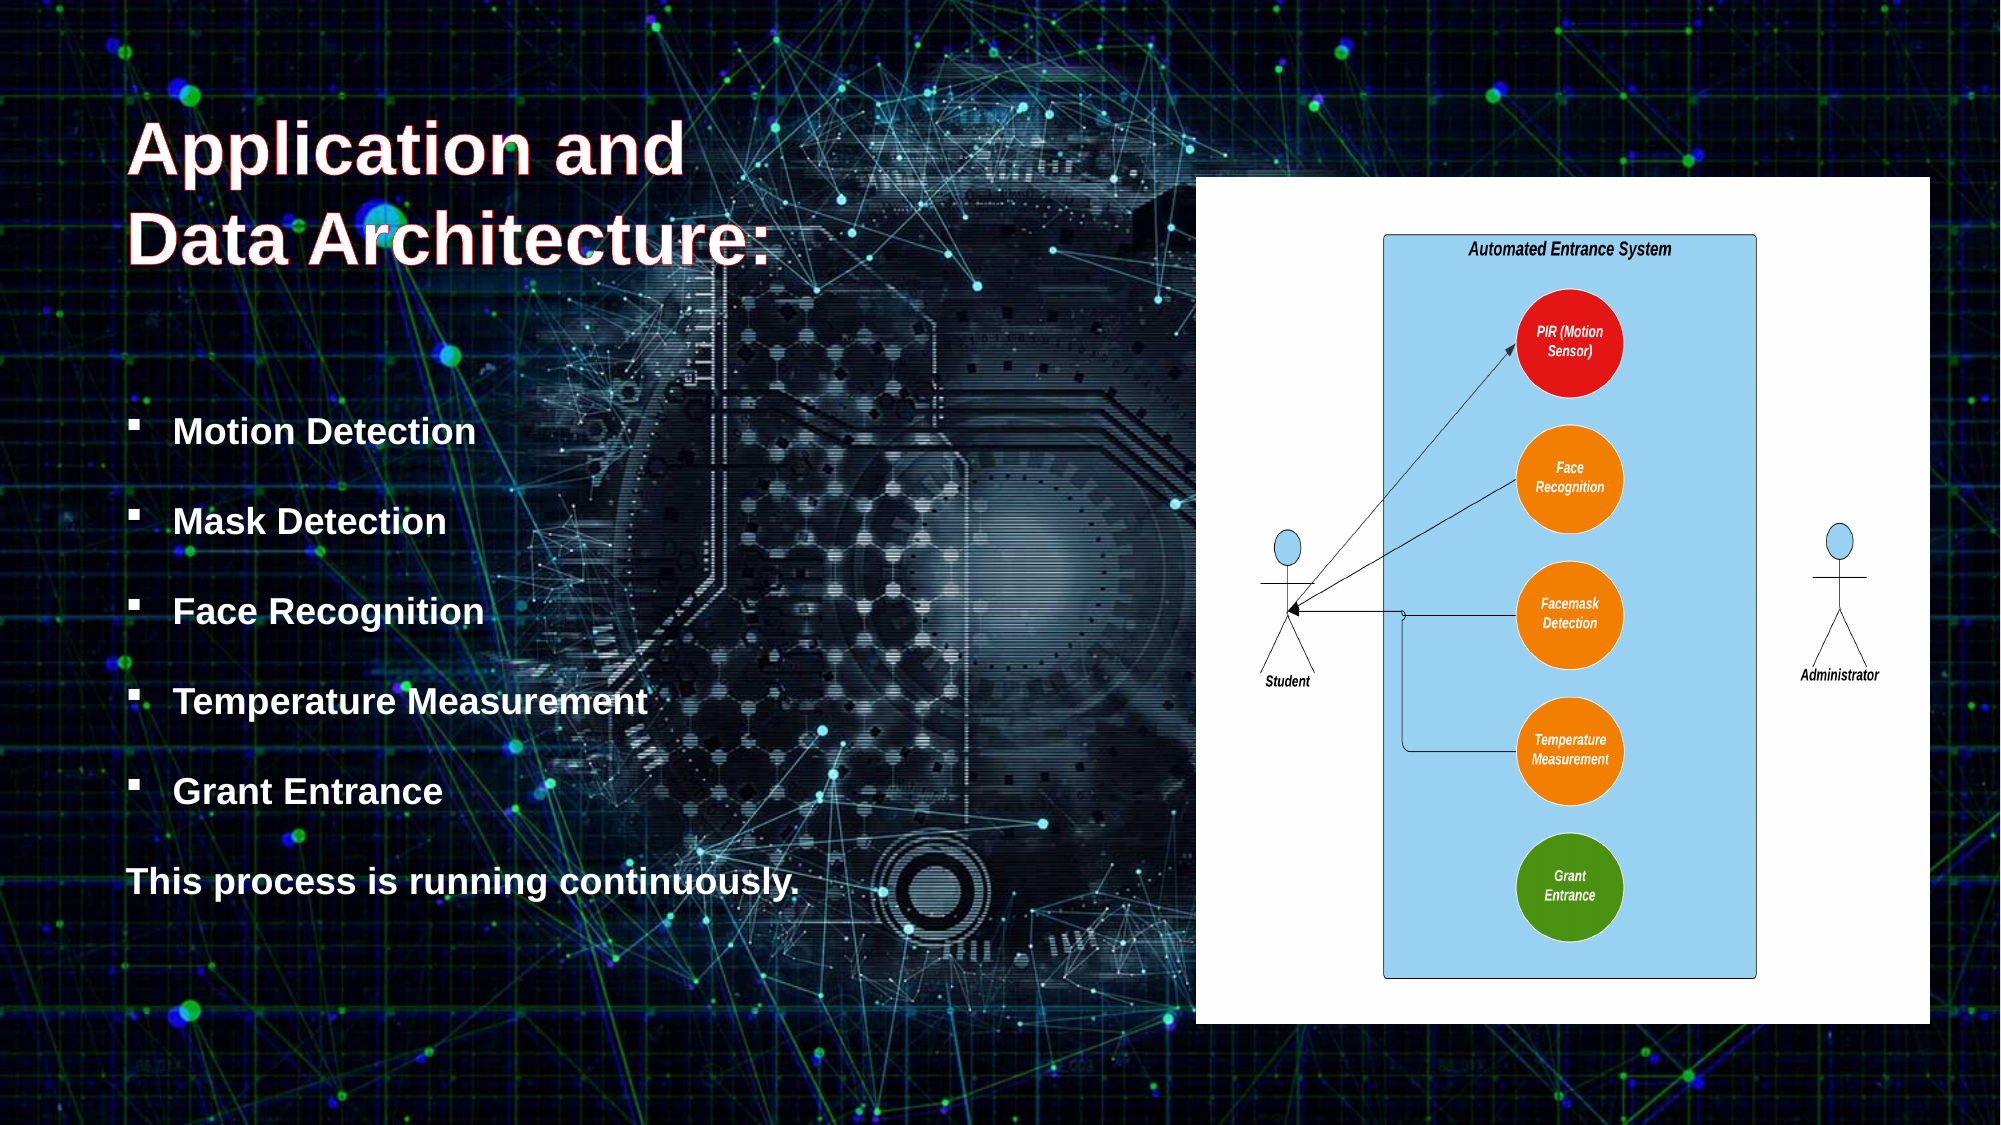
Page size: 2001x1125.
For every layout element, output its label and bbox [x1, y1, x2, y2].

picture [0, 0, 2001, 1125]
text_box [1331, 1024, 1930, 1052]
text_box [110, 92, 983, 901]
